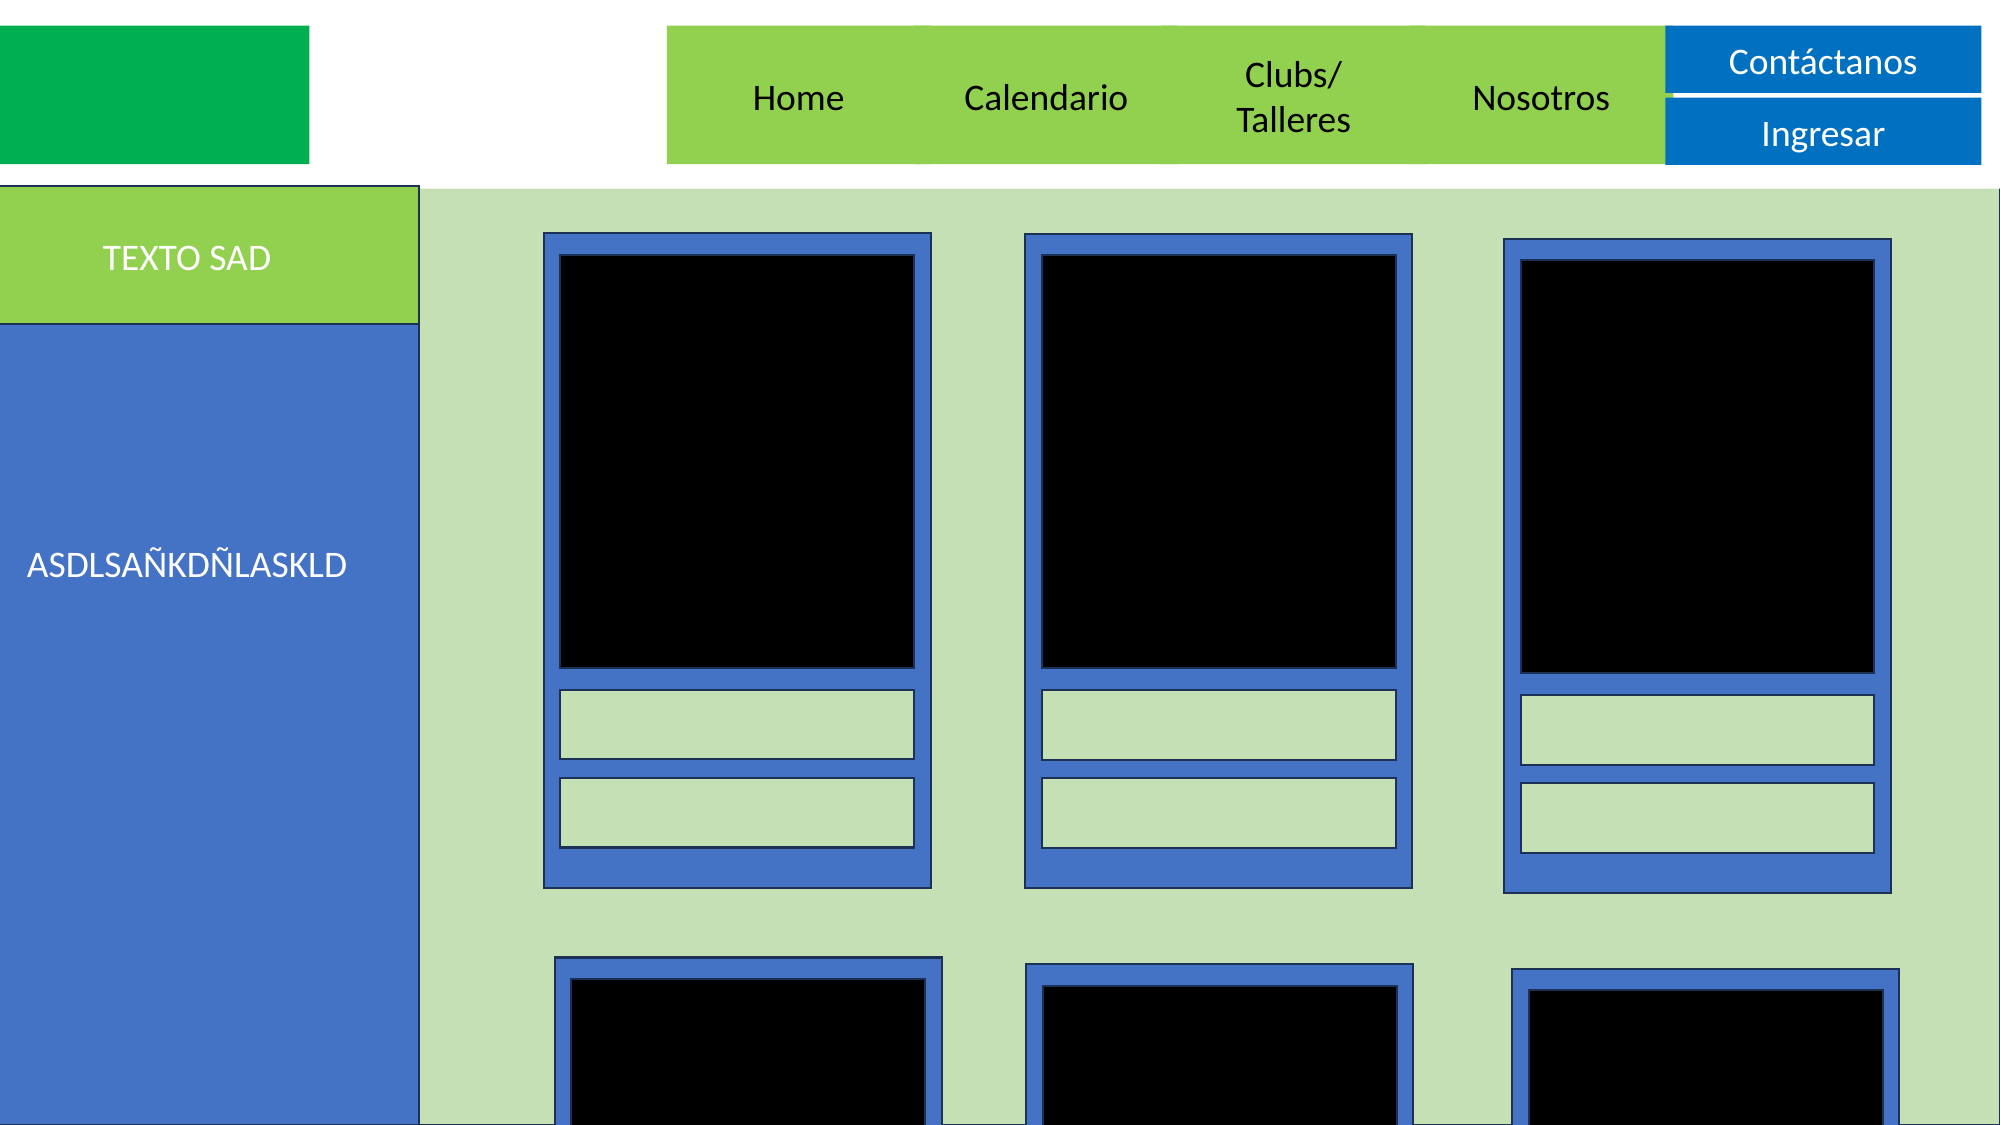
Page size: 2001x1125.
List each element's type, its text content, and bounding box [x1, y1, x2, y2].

text_box [570, 978, 926, 1125]
text_box [420, 190, 2000, 1125]
text_box [1041, 689, 1397, 761]
text_box [1041, 777, 1397, 849]
text_box [1042, 985, 1398, 1125]
text_box ASDLSAÑKDÑLASKLD [0, 325, 420, 1125]
text_box [554, 956, 943, 1125]
text_box [0, 0, 2000, 190]
text_box [1511, 968, 1900, 1125]
text_box Home [666, 25, 932, 165]
text_box [559, 777, 915, 849]
text_box [559, 689, 915, 760]
text_box [559, 254, 915, 669]
text_box [1025, 963, 1414, 1125]
text_box [0, 25, 310, 165]
text_box [1503, 238, 1892, 894]
text_box [1520, 694, 1875, 766]
text_box [1520, 782, 1875, 854]
text_box [1041, 254, 1397, 669]
text_box [1520, 259, 1875, 674]
text_box TEXTO SAD [0, 185, 420, 325]
text_box Contáctanos [1664, 25, 1982, 94]
text_box Clubs/ Talleres [1179, 25, 1427, 165]
text_box [543, 232, 932, 889]
text_box [1024, 233, 1413, 889]
text_box [1528, 989, 1884, 1125]
text_box Calendario [932, 25, 1179, 165]
text_box Ingresar [1664, 97, 1982, 166]
text_box Nosotros [1427, 25, 1674, 165]
